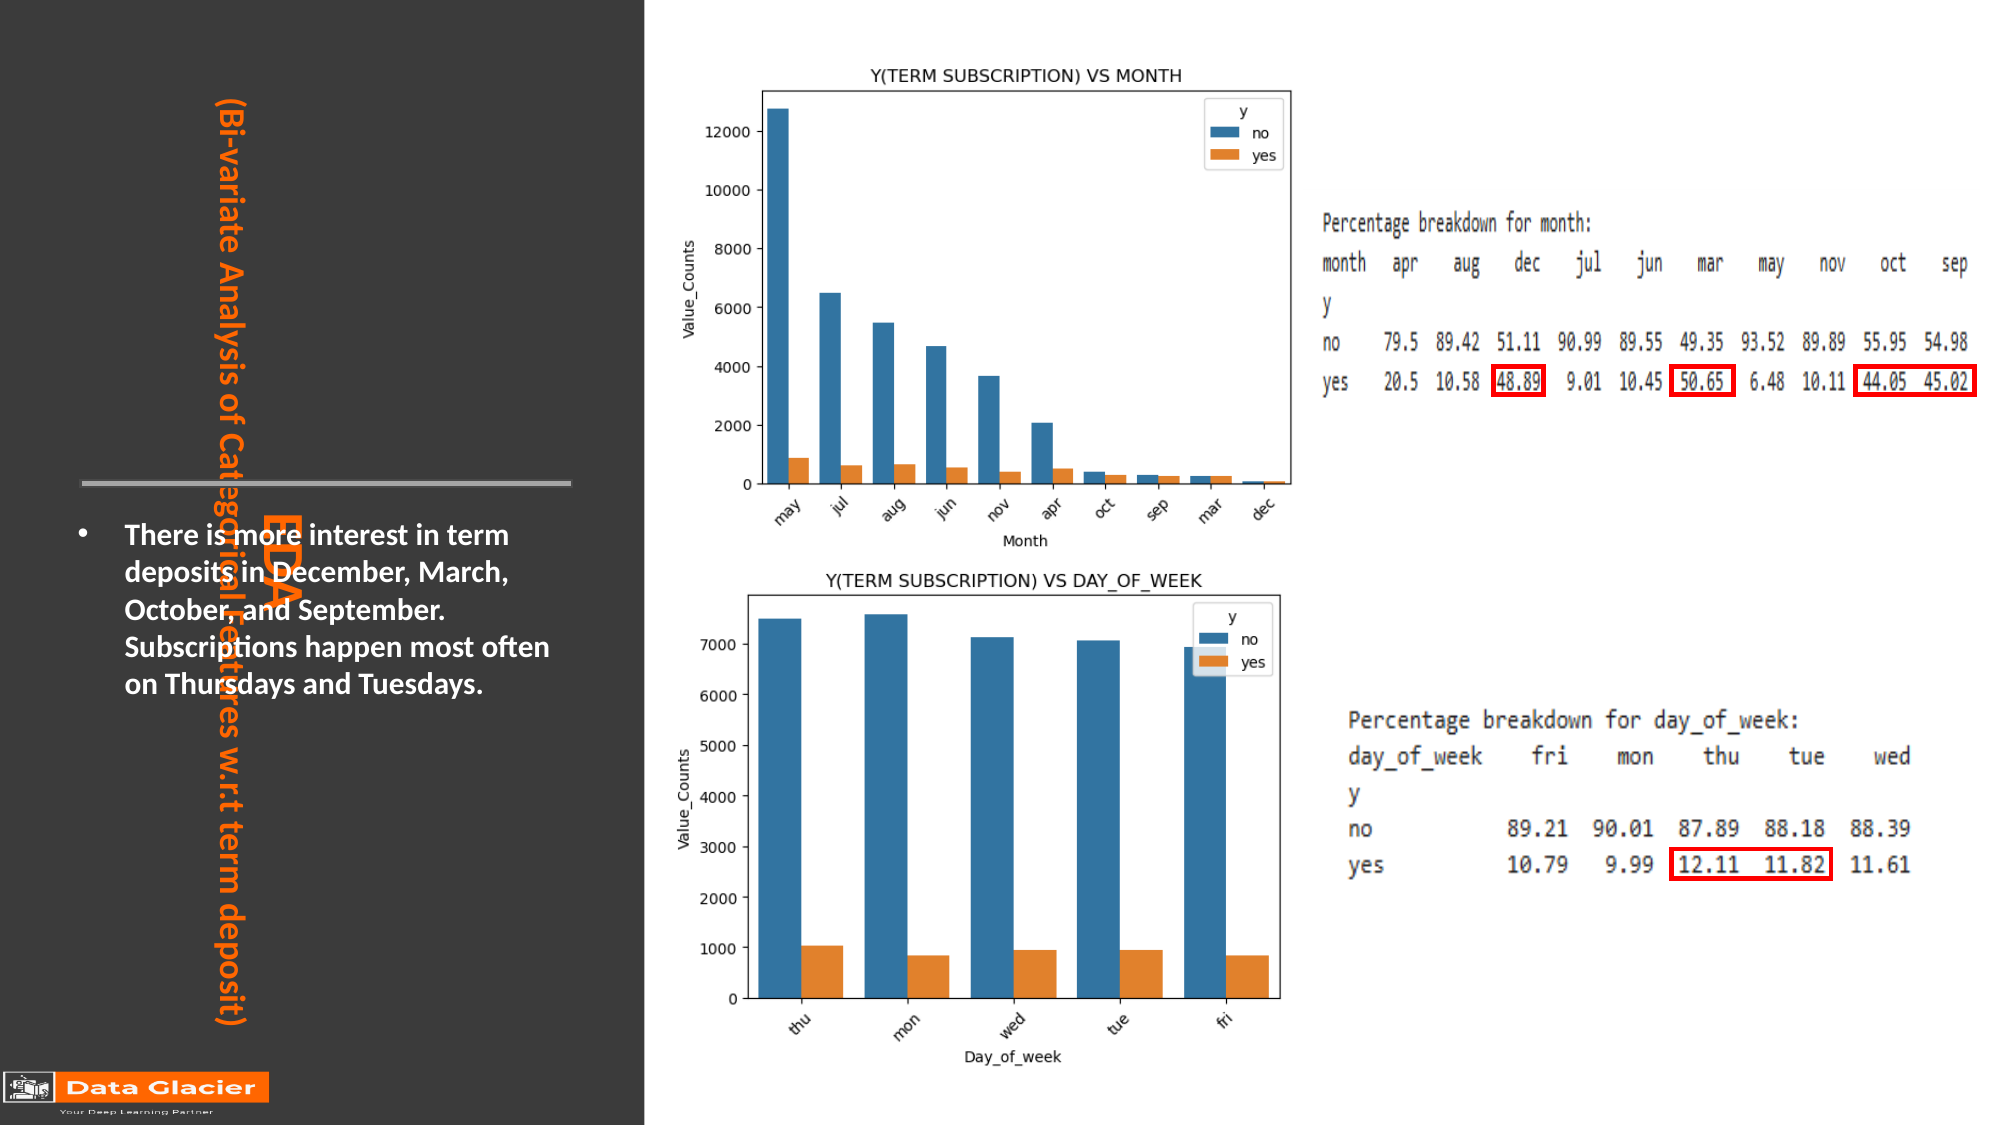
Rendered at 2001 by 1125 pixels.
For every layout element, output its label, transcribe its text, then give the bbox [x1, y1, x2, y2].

picture [648, 49, 1300, 558]
picture [648, 562, 1300, 1071]
text_box [79, 479, 573, 488]
text_box There is more interest in term deposits in December, March, October, and September. Subscriptions happen most often on Thursdays and Tuesdays. [62, 506, 590, 709]
picture [1343, 699, 1937, 901]
title EDA (Bi-variate Analysis of Categorical Features w.r.t term deposit) [0, 0, 645, 1125]
picture [0, 1011, 272, 1125]
picture [1303, 188, 1980, 426]
